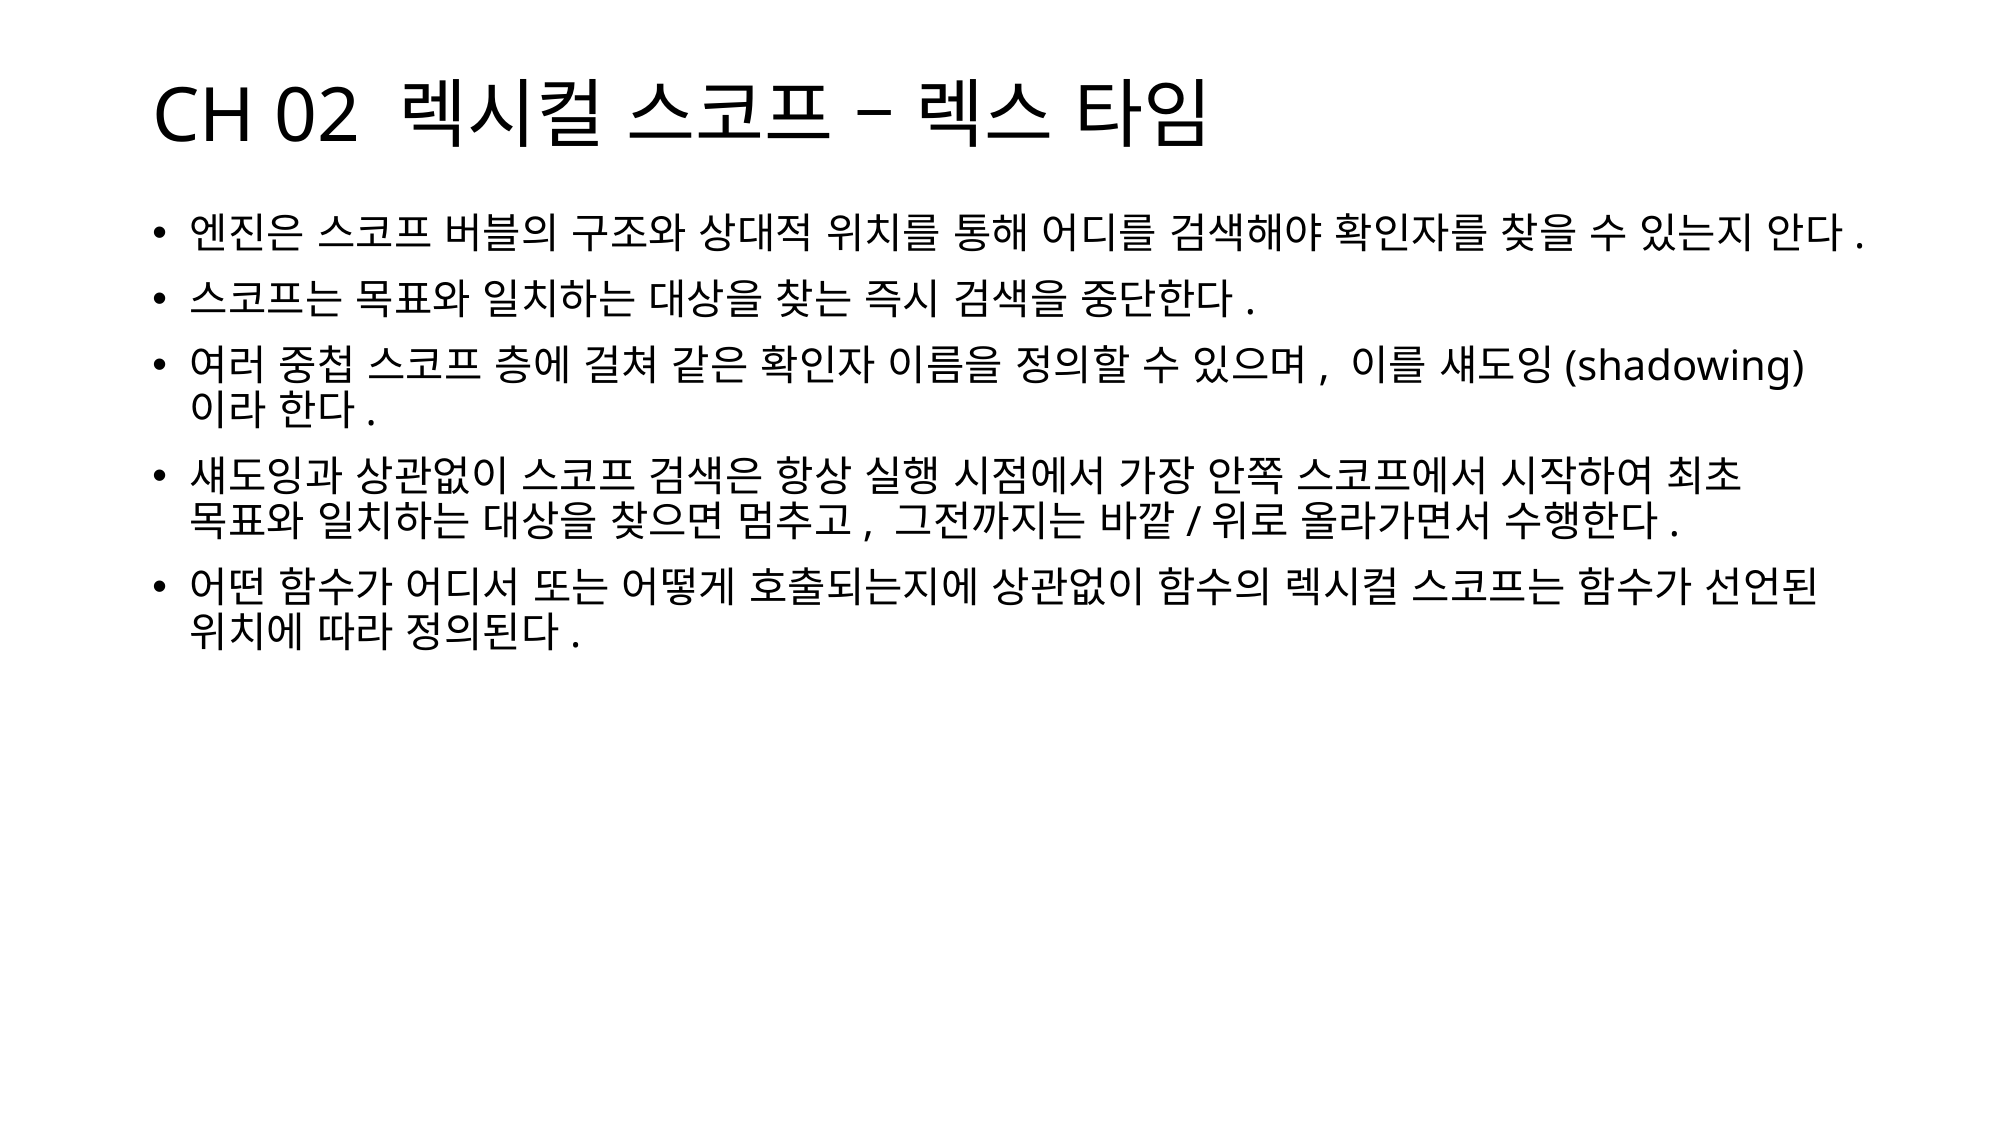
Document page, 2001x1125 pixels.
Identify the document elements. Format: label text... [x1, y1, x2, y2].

title CH 02 렉시컬 스코프 – 렉스 타임 [137, 59, 1863, 175]
list 엔진은 스코프 버블의 구조와 상대적 위치를 통해 어디를 검색해야 확인자를 찾을 수 있는지 안다. 스코프는 목표와 일치하는 대상을 찾는 즉시 검색을 중단한다. 여러 중첩 스코프 층에 걸쳐 같은 확인자 이름을 정의할 수 있으며, 이를 섀도잉(shadowing)이라 한다. 섀도잉과 상관없이 스코프 검색은 항상 실행 시점에서 가장 안쪽 스코프에서 시작하여 최초 목표와 일치하는 대상을 찾으면 멈추고, 그전까지는 바깥/위로 올라가면서 수행한다. 어떤 함수가 어디서 또는 어떻게 호출되는지에 상관없이 함수의 렉시컬 스코프는 함수가 선언된 위치에 따라 정의된다. [137, 204, 1863, 1067]
